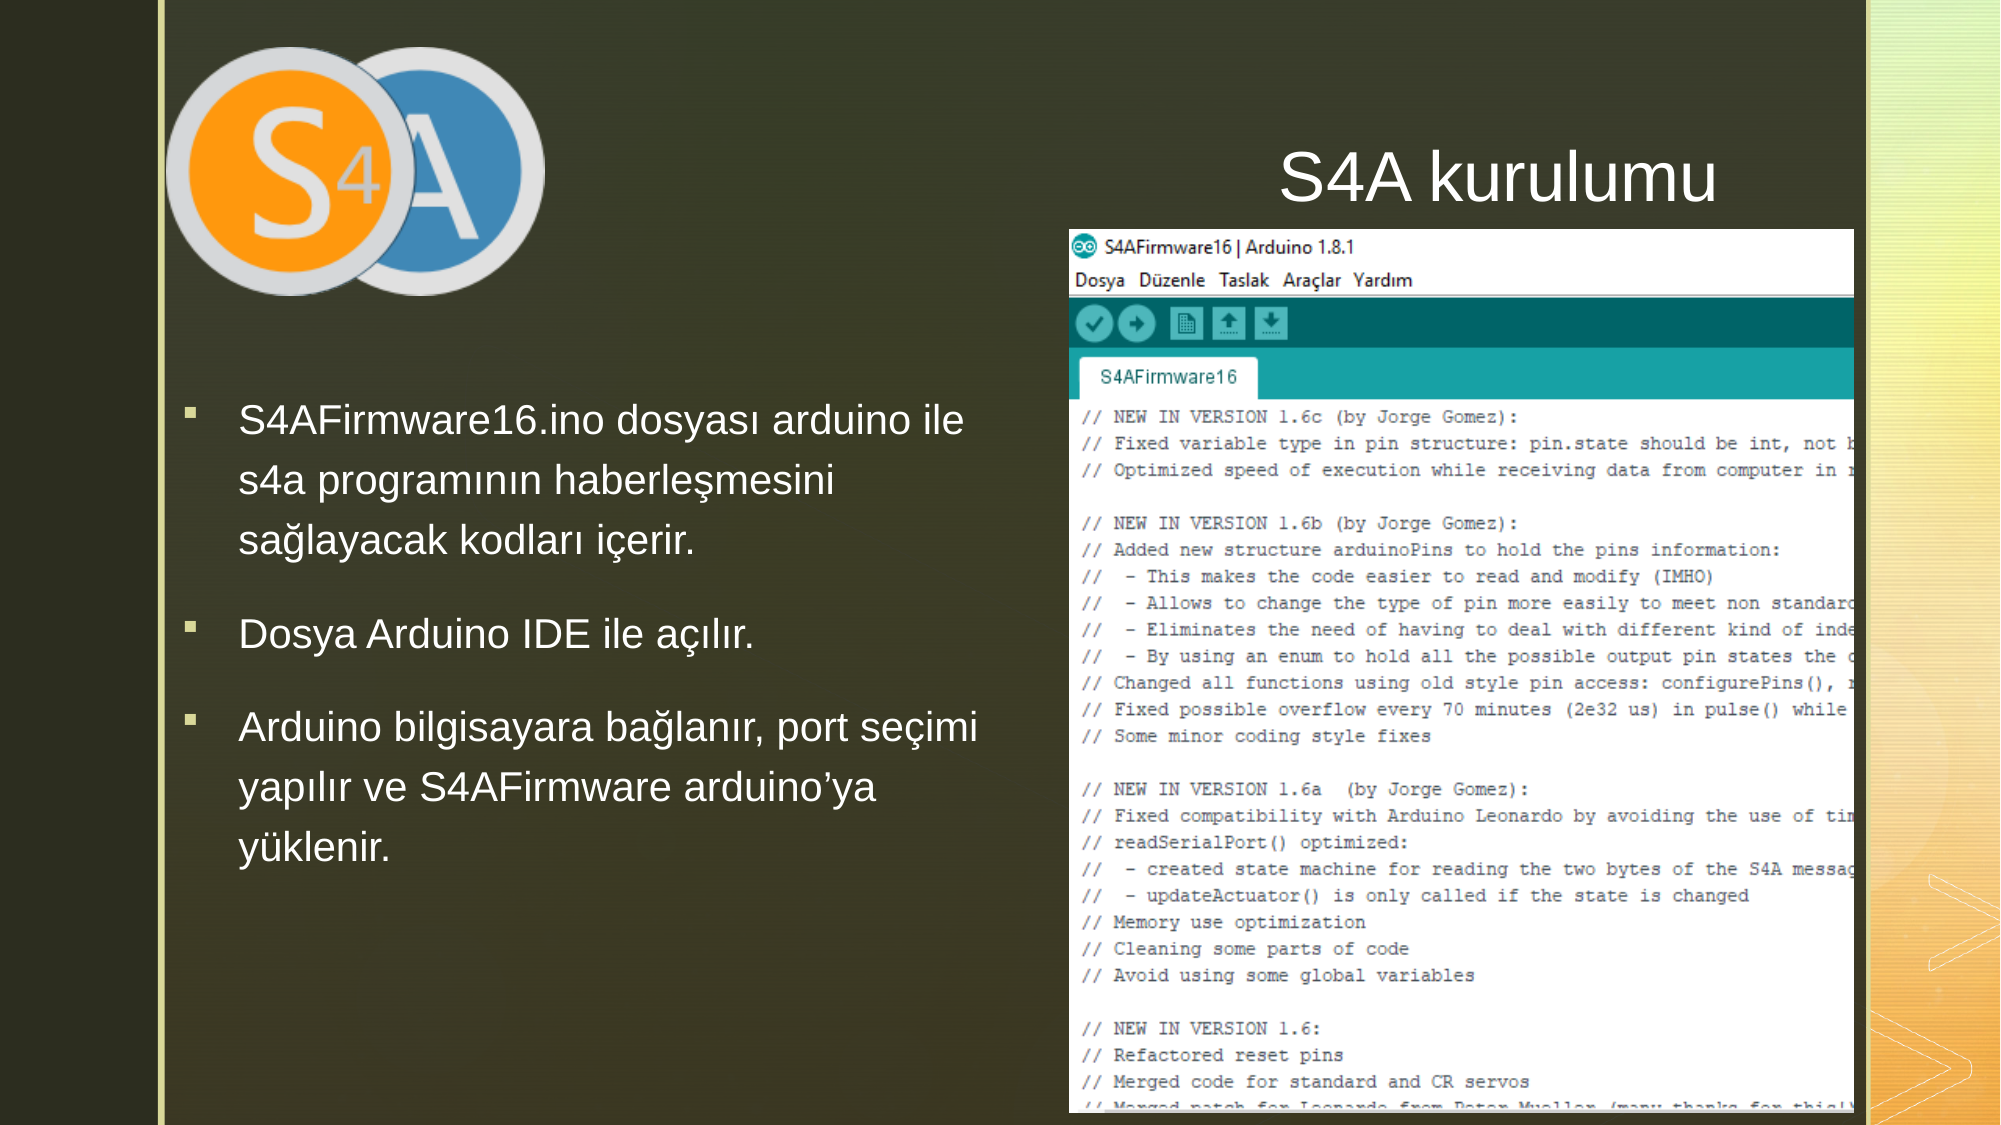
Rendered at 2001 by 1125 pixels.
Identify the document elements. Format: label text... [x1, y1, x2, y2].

title S4A kurulumu [428, 132, 1734, 310]
list S4AFirmware16.ino dosyası arduino ile s4a programının haberleşmesini sağlayacak kodları içerir. Dosya Arduino IDE ile açılır. Arduino bilgisayara bağlanır, port seçimi yapılır ve S4AFirmware arduino’ya yüklenir. [166, 345, 1031, 1002]
picture [1871, 0, 2001, 1125]
picture [166, 46, 545, 296]
picture [1069, 229, 1855, 1113]
